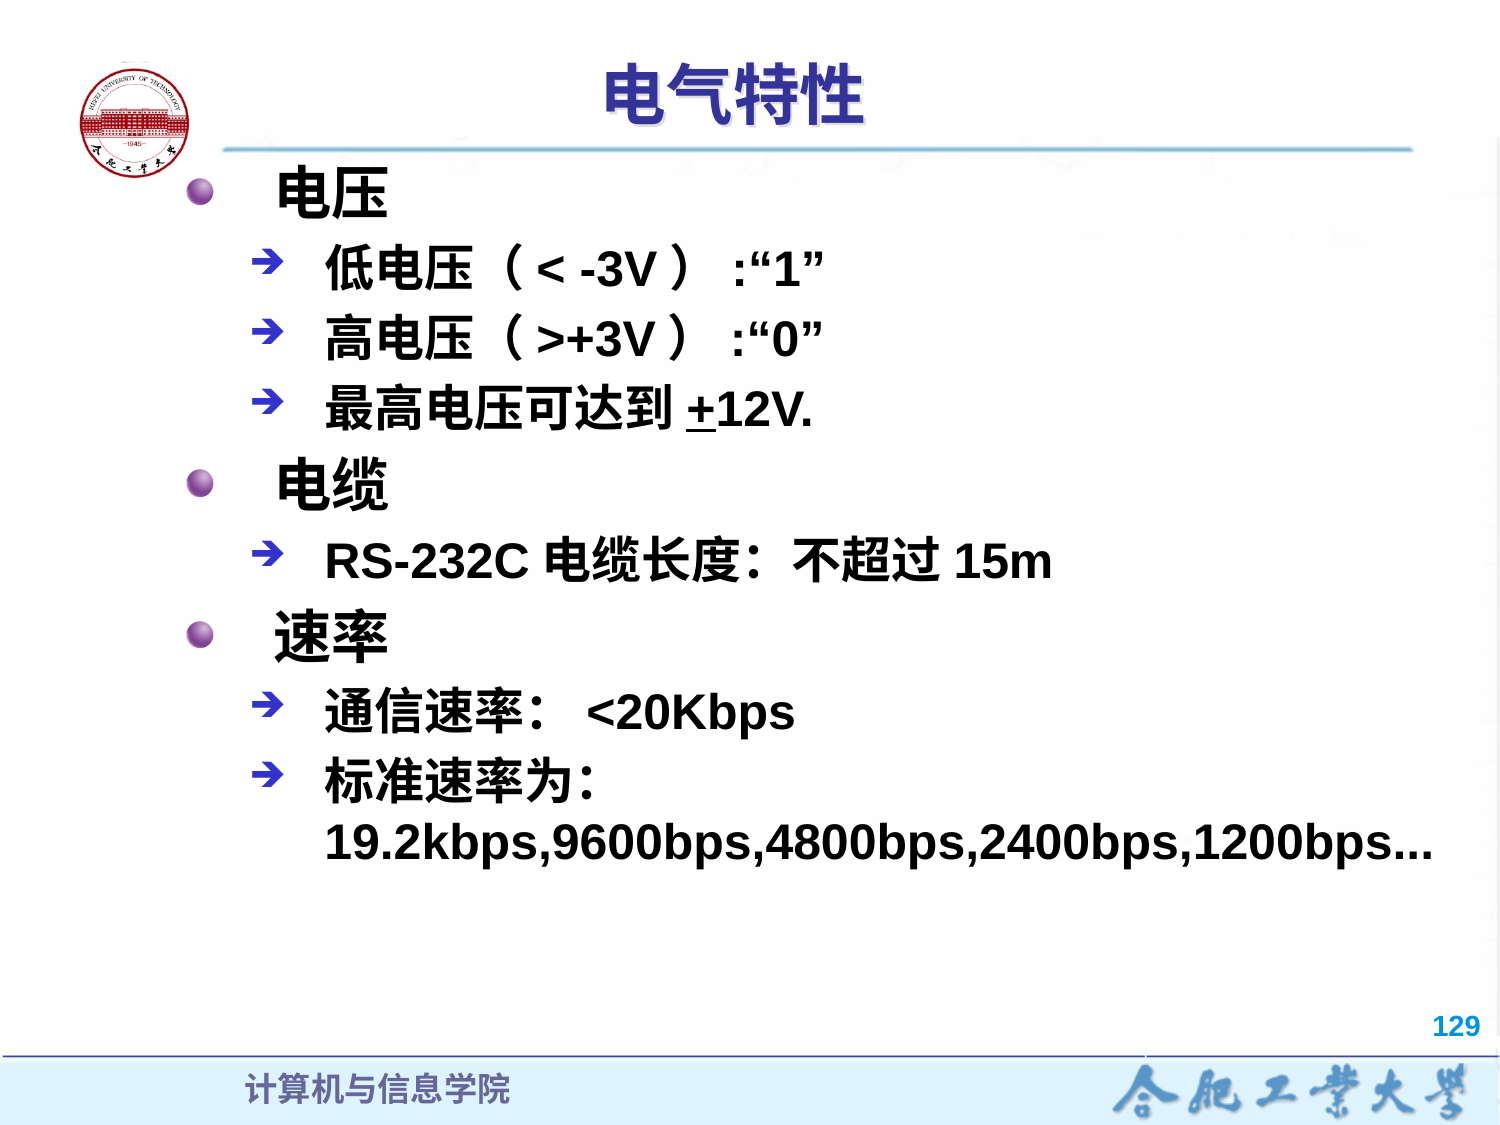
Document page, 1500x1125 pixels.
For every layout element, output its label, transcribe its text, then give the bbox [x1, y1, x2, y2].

picture [0, 0, 1500, 1125]
list 电压 低电压（< -3V）:“1” 高电压（>+3V）:“0” 最高电压可达到+12V. 电缆 RS-232C电缆长度：不超过15m 速率 通信速率：<20Kbps 标准速率为：19.2kbps,9600bps,4800bps,2400bps,1200bps... [171, 148, 1457, 894]
title 电气特性 [159, 36, 1322, 149]
